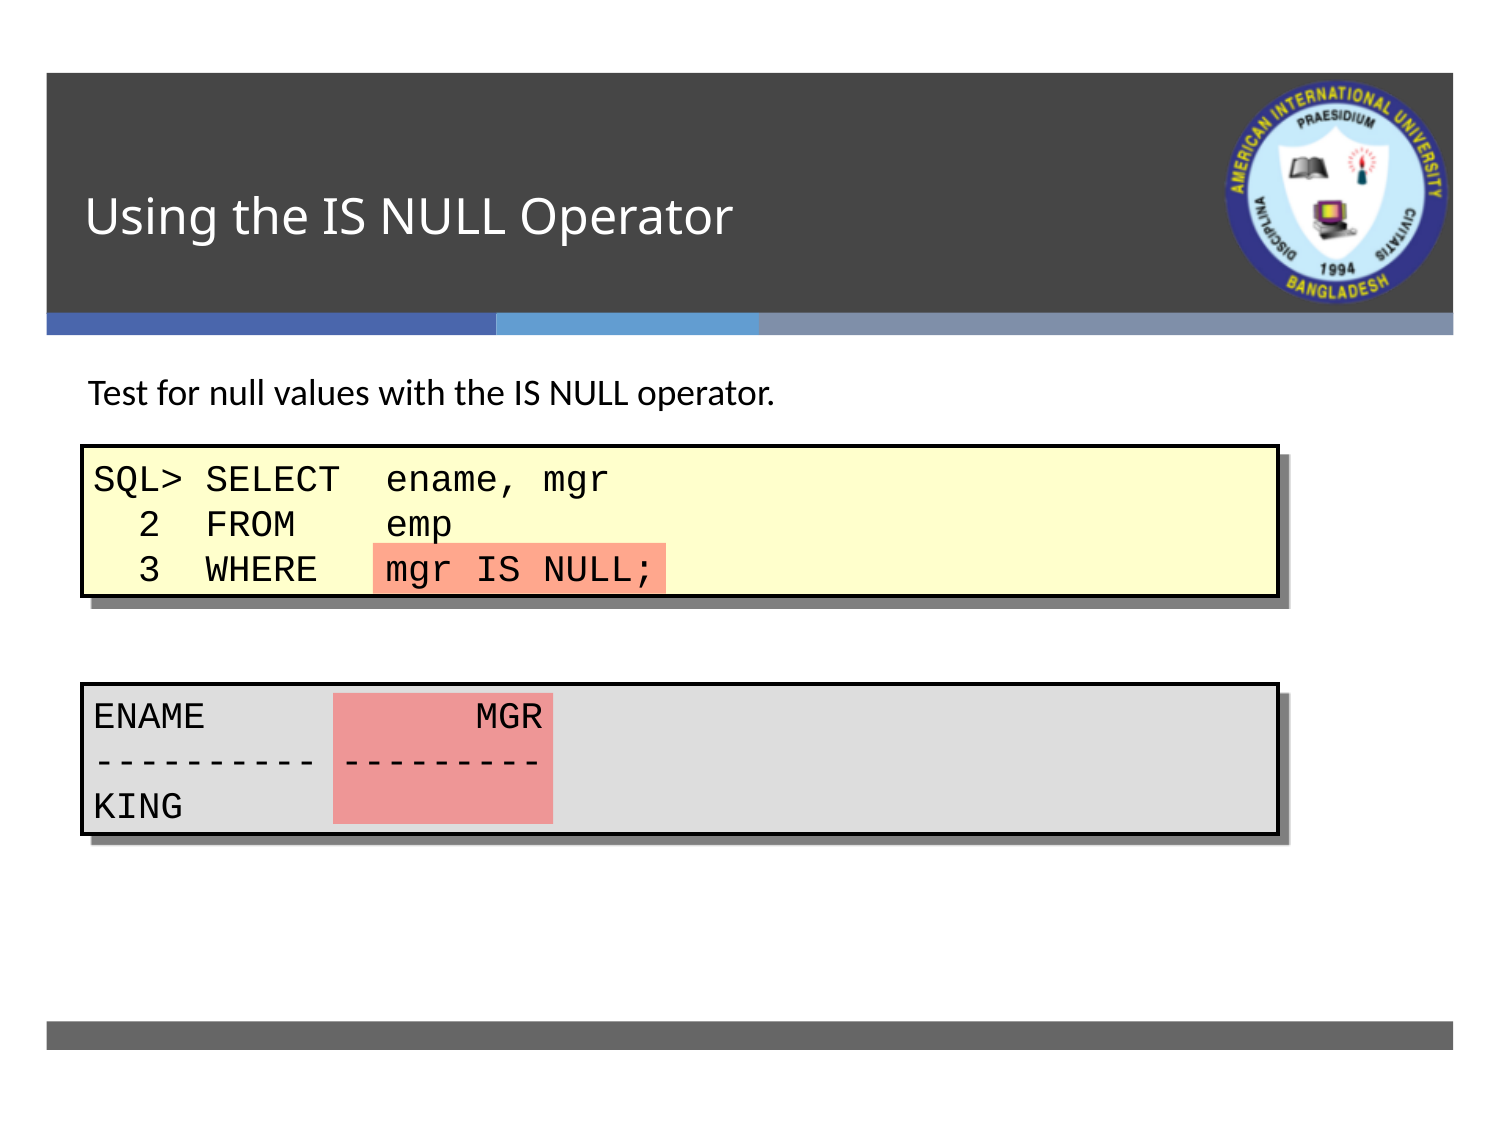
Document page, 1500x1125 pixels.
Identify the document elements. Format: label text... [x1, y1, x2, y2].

text_box Test for null values with the IS NULL operator. [73, 360, 792, 421]
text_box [332, 542, 667, 825]
text_box SQL> SELECT ename, mgr 2 FROM emp 3 WHERE mgr IS NULL; [78, 443, 1279, 599]
title Using the IS NULL Operator [69, 73, 1351, 253]
picture [1220, 75, 1454, 310]
text_box ENAME MGR ---------- --------- KING [78, 681, 1279, 837]
